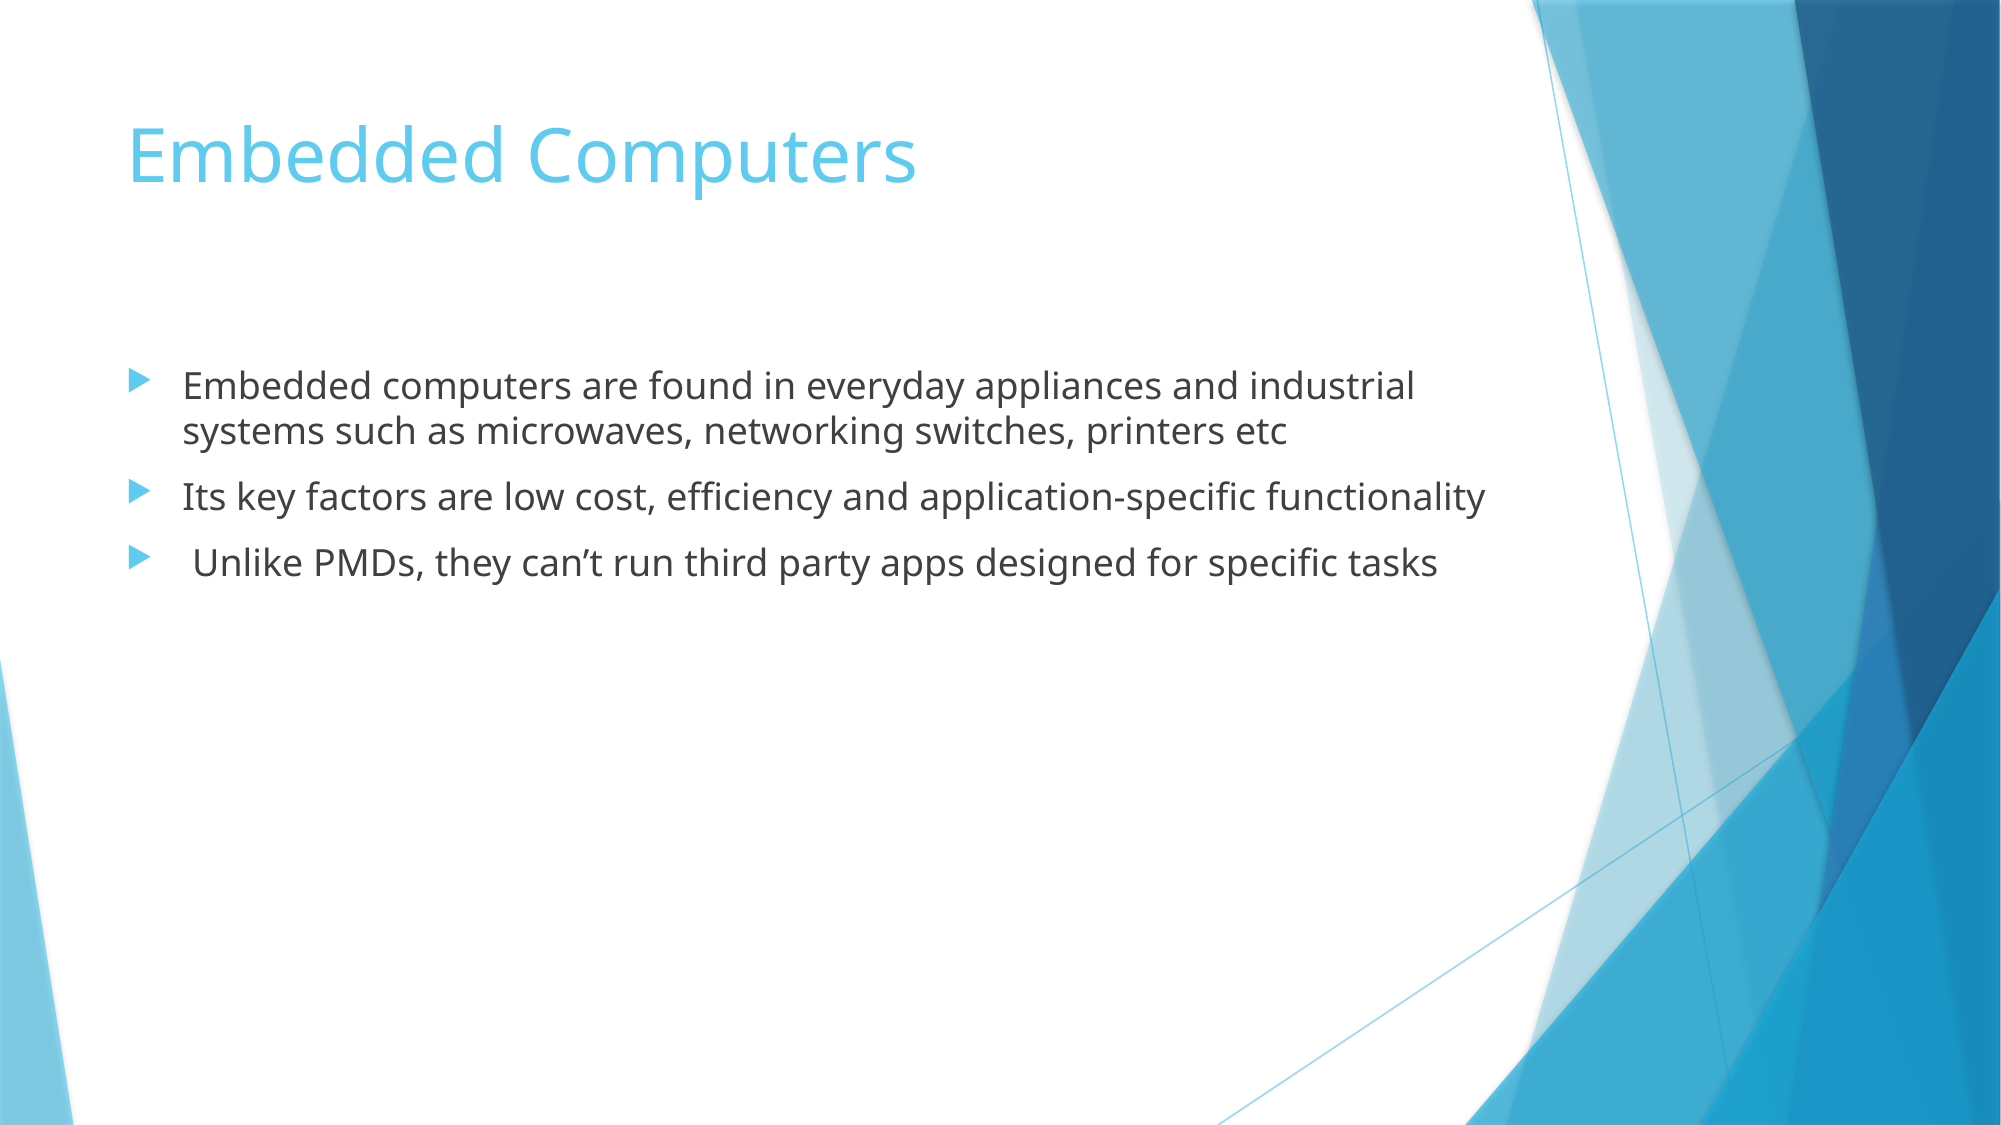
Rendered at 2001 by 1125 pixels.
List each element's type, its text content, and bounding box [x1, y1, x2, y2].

title Embedded Computers [111, 99, 1522, 317]
list Embedded computers are found in everyday appliances and industrial systems such as microwaves, networking switches, printers etc Its key factors are low cost, efficiency and application-specific functionality Unlike PMDs, they can’t run third party apps designed for specific tasks [111, 354, 1522, 992]
